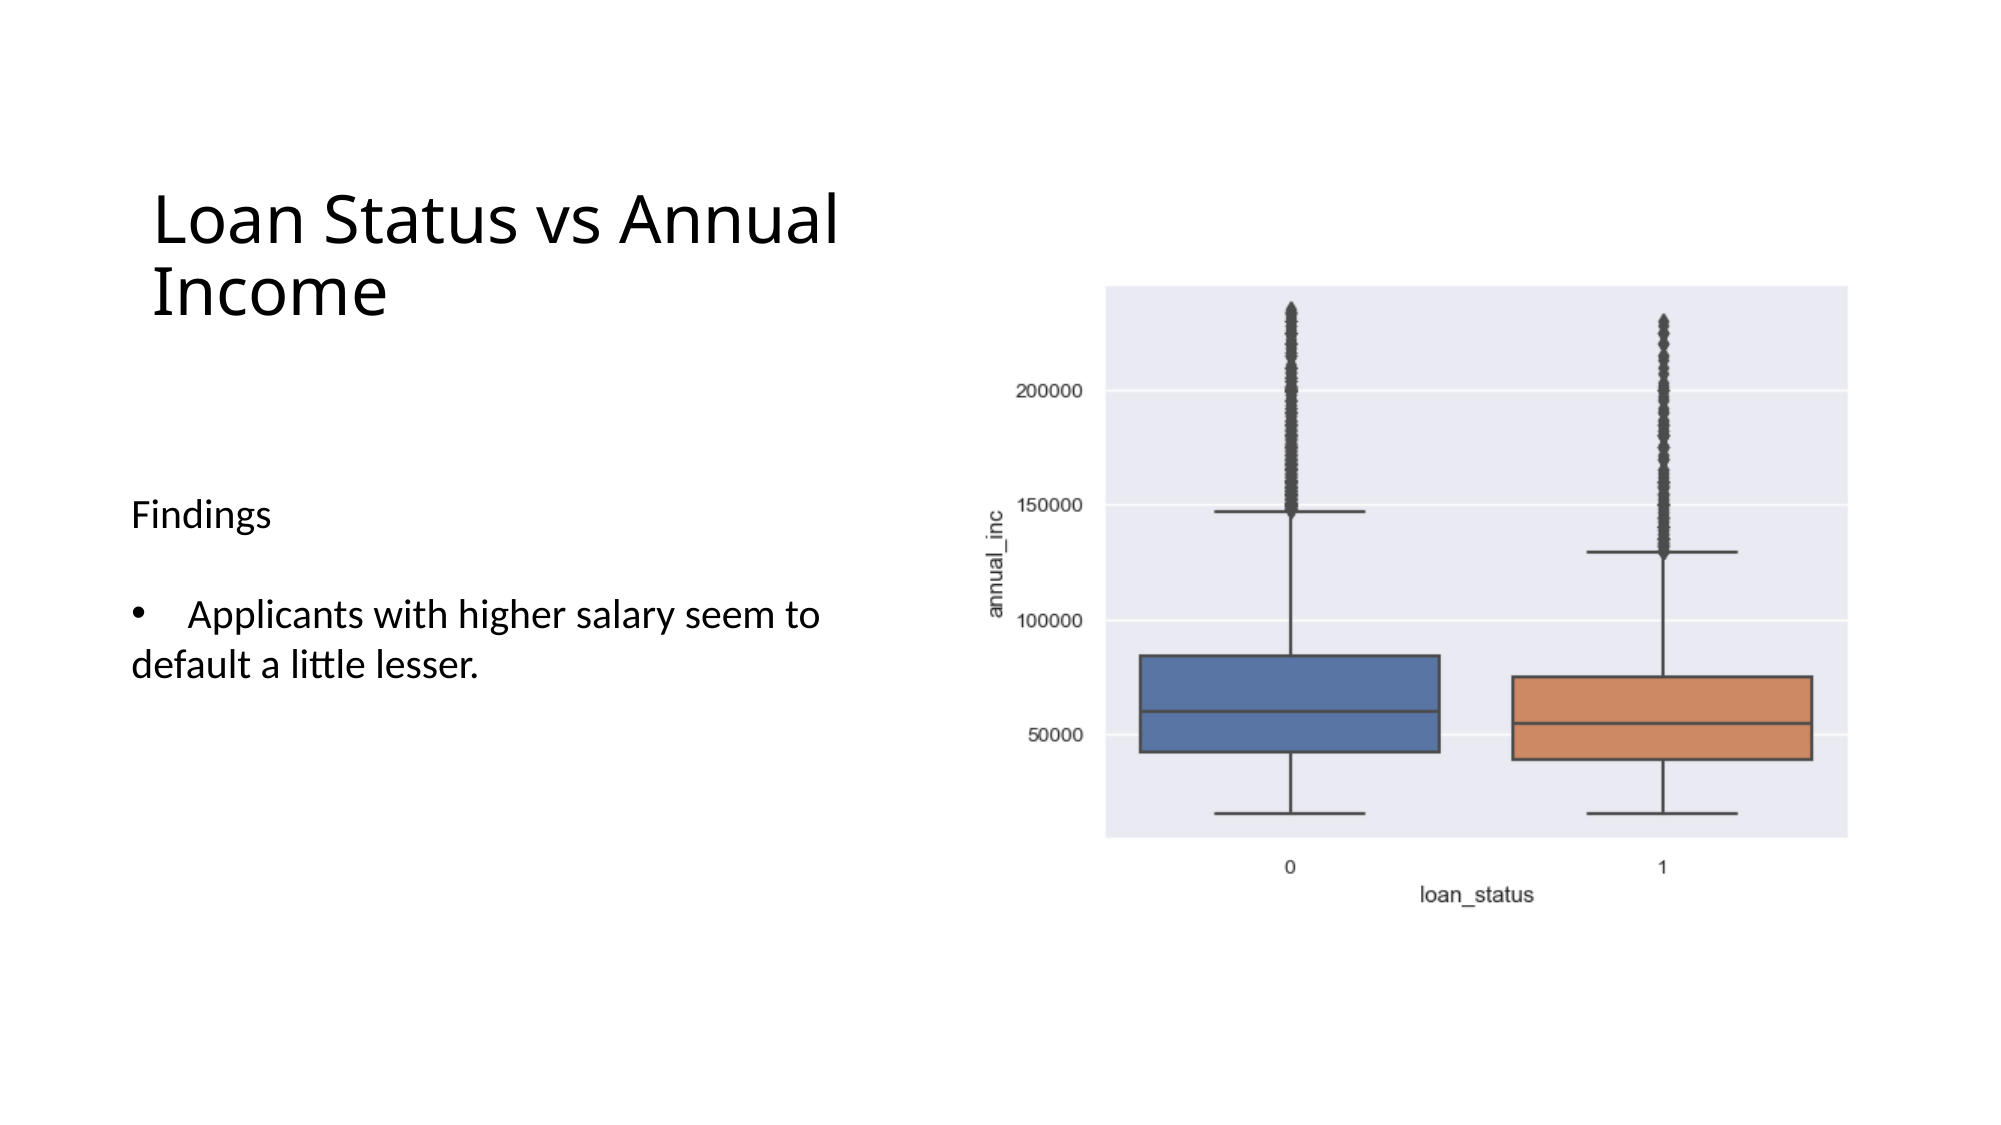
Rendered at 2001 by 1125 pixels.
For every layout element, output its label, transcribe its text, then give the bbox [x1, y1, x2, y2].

text_box Findings Applicants with higher salary seem to default a little lesser. [116, 479, 971, 695]
picture [971, 270, 1863, 922]
title Loan Status vs Annual Income [137, 75, 973, 338]
